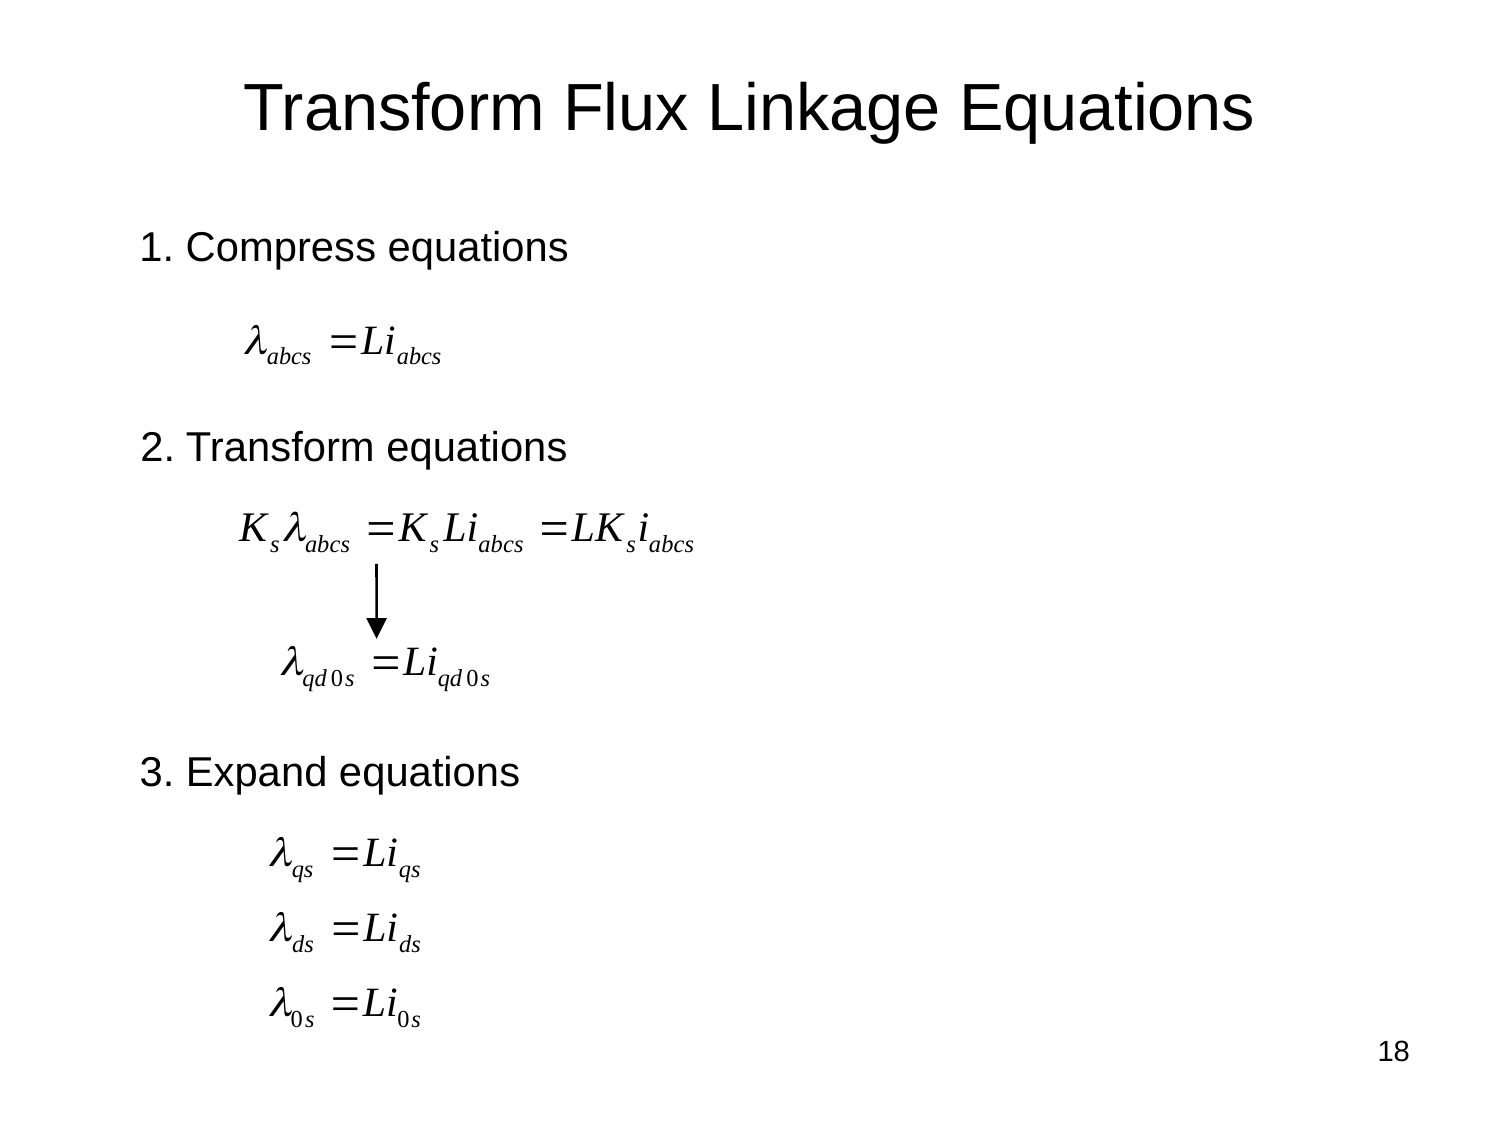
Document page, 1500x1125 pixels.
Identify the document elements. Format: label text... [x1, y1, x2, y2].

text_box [237, 312, 450, 376]
text_box [366, 571, 387, 632]
title Transform Flux Linkage Equations [74, 44, 1426, 163]
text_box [273, 633, 501, 701]
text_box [262, 974, 430, 1038]
slide_number 18 [1074, 1024, 1426, 1103]
text_box 1. Compress equations [124, 212, 584, 278]
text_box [231, 499, 704, 563]
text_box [262, 824, 430, 892]
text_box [262, 899, 430, 963]
text_box 2. Transform equations [125, 412, 583, 478]
text_box 3. Expand equations [124, 737, 536, 803]
